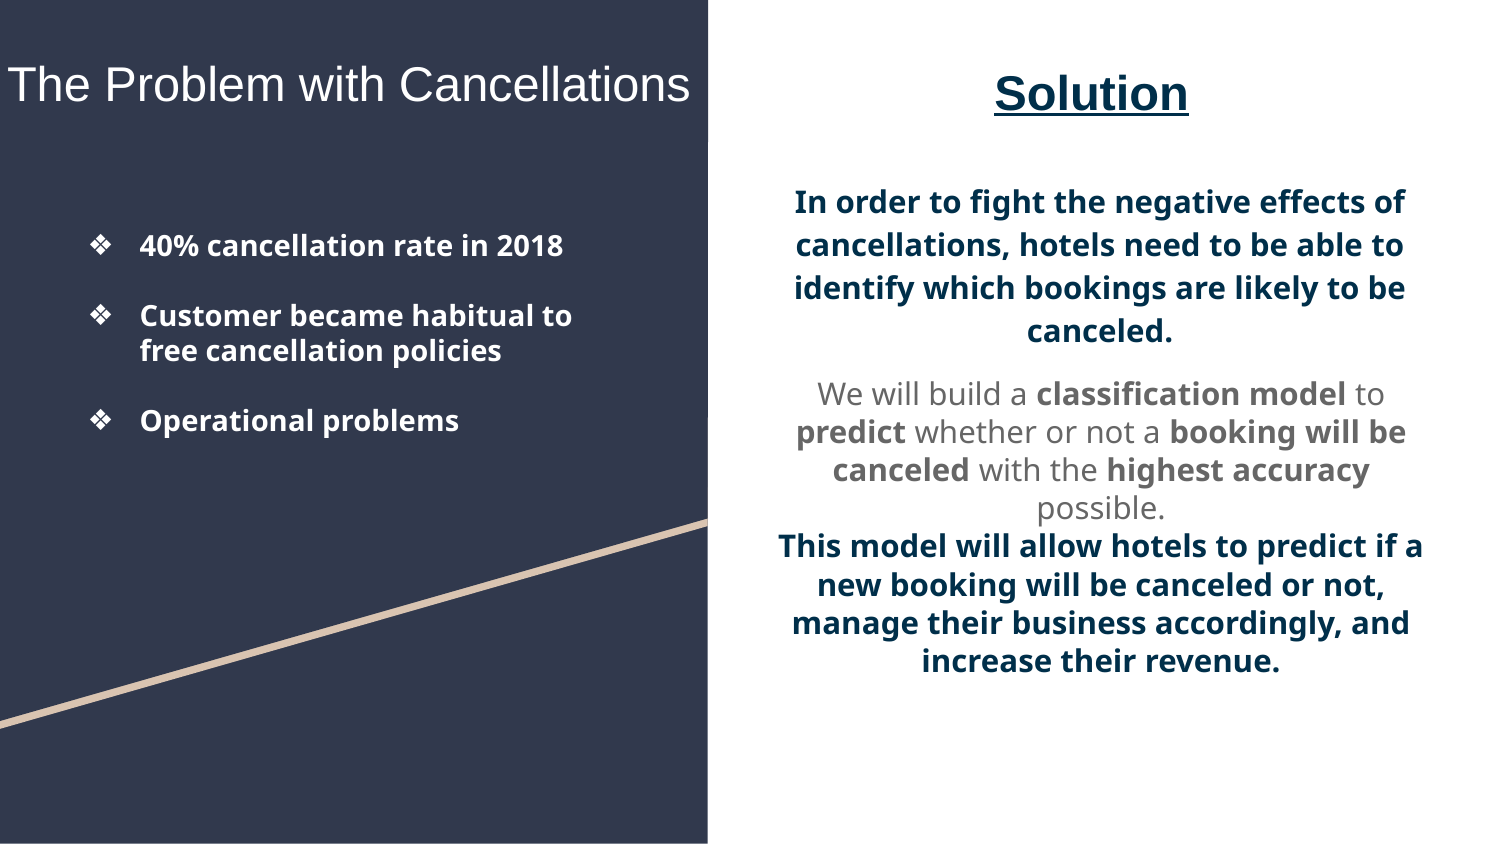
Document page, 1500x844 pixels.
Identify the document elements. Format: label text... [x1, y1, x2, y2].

list Solution [750, 37, 1434, 161]
text_box In order to ﬁght the negative effects of cancellations, hotels need to be able to identify which bookings are likely to be canceled. We will build a classiﬁcation model to predict whether or not a booking will be canceled with the highest accuracy possible. This model will allow hotels to predict if a new booking will be canceled or not, manage their business accordingly, and increase their revenue. [742, 161, 1459, 784]
title The Problem with Cancellations [0, 37, 725, 222]
text_box 40% cancellation rate in 2018 Customer became habitual to free cancellation policies Operational problems [49, 212, 641, 550]
